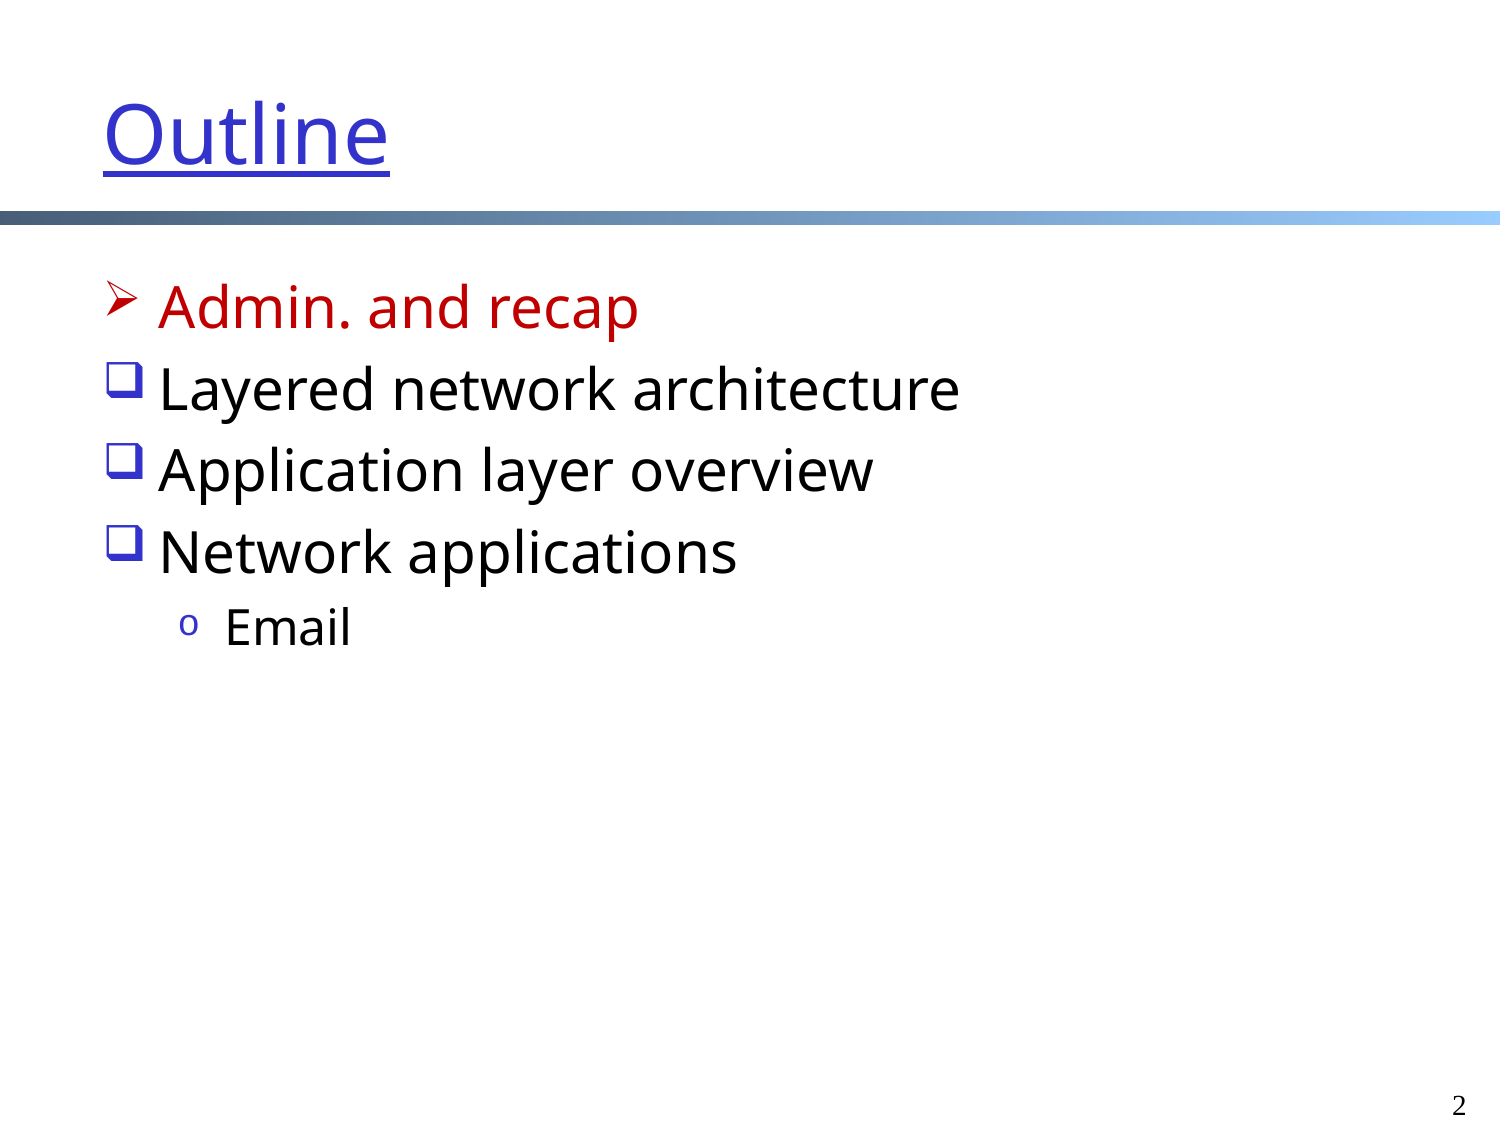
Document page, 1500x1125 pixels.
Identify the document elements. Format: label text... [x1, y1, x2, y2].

text_box L1 [1424, 212, 1428, 224]
title Outline [87, 37, 1363, 225]
list Admin. and recap Layered network architecture Application layer overview Network applications Email [87, 262, 1363, 1025]
slide_number 2 [1406, 1078, 1482, 1125]
